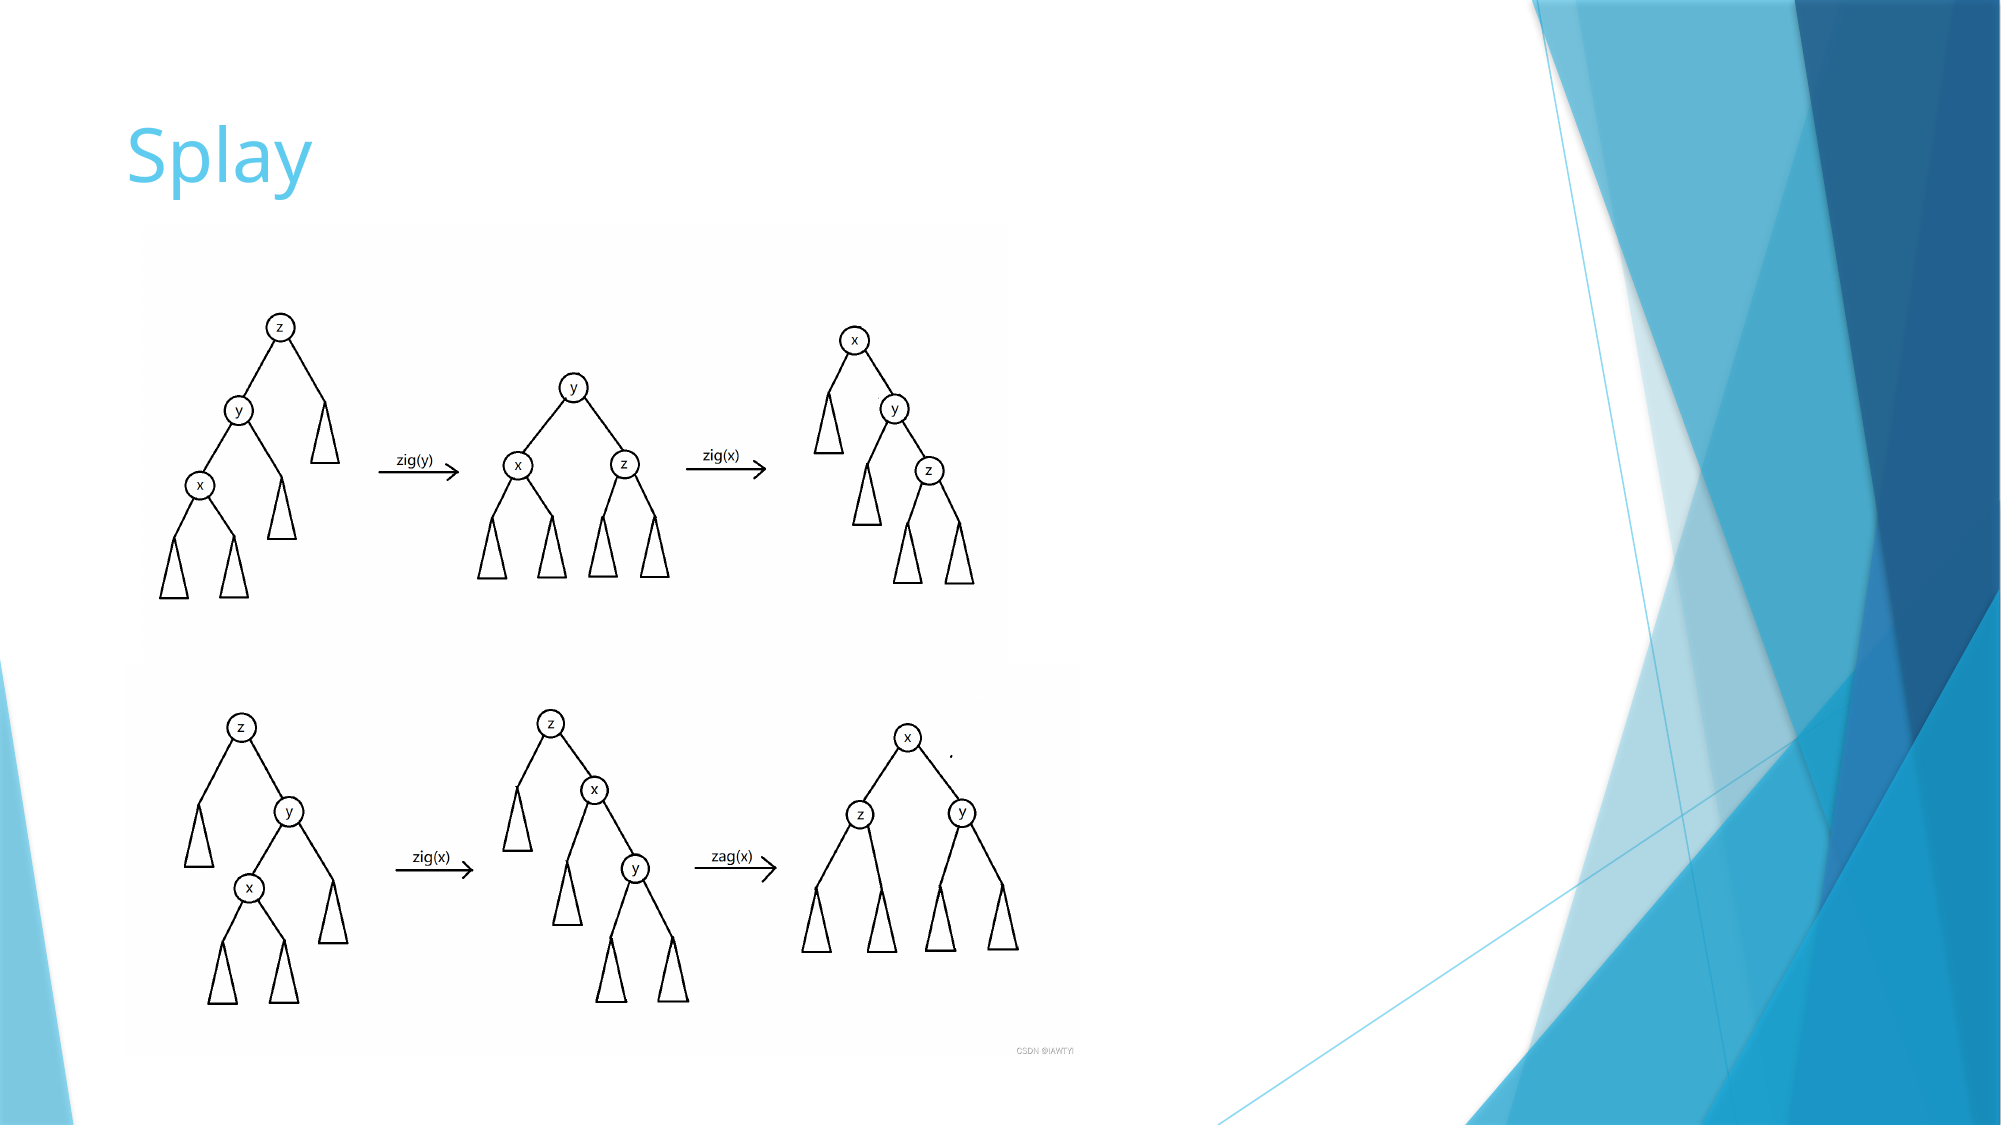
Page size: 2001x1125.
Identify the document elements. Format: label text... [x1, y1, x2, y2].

picture [124, 224, 1080, 1059]
title Splay [111, 99, 1522, 211]
